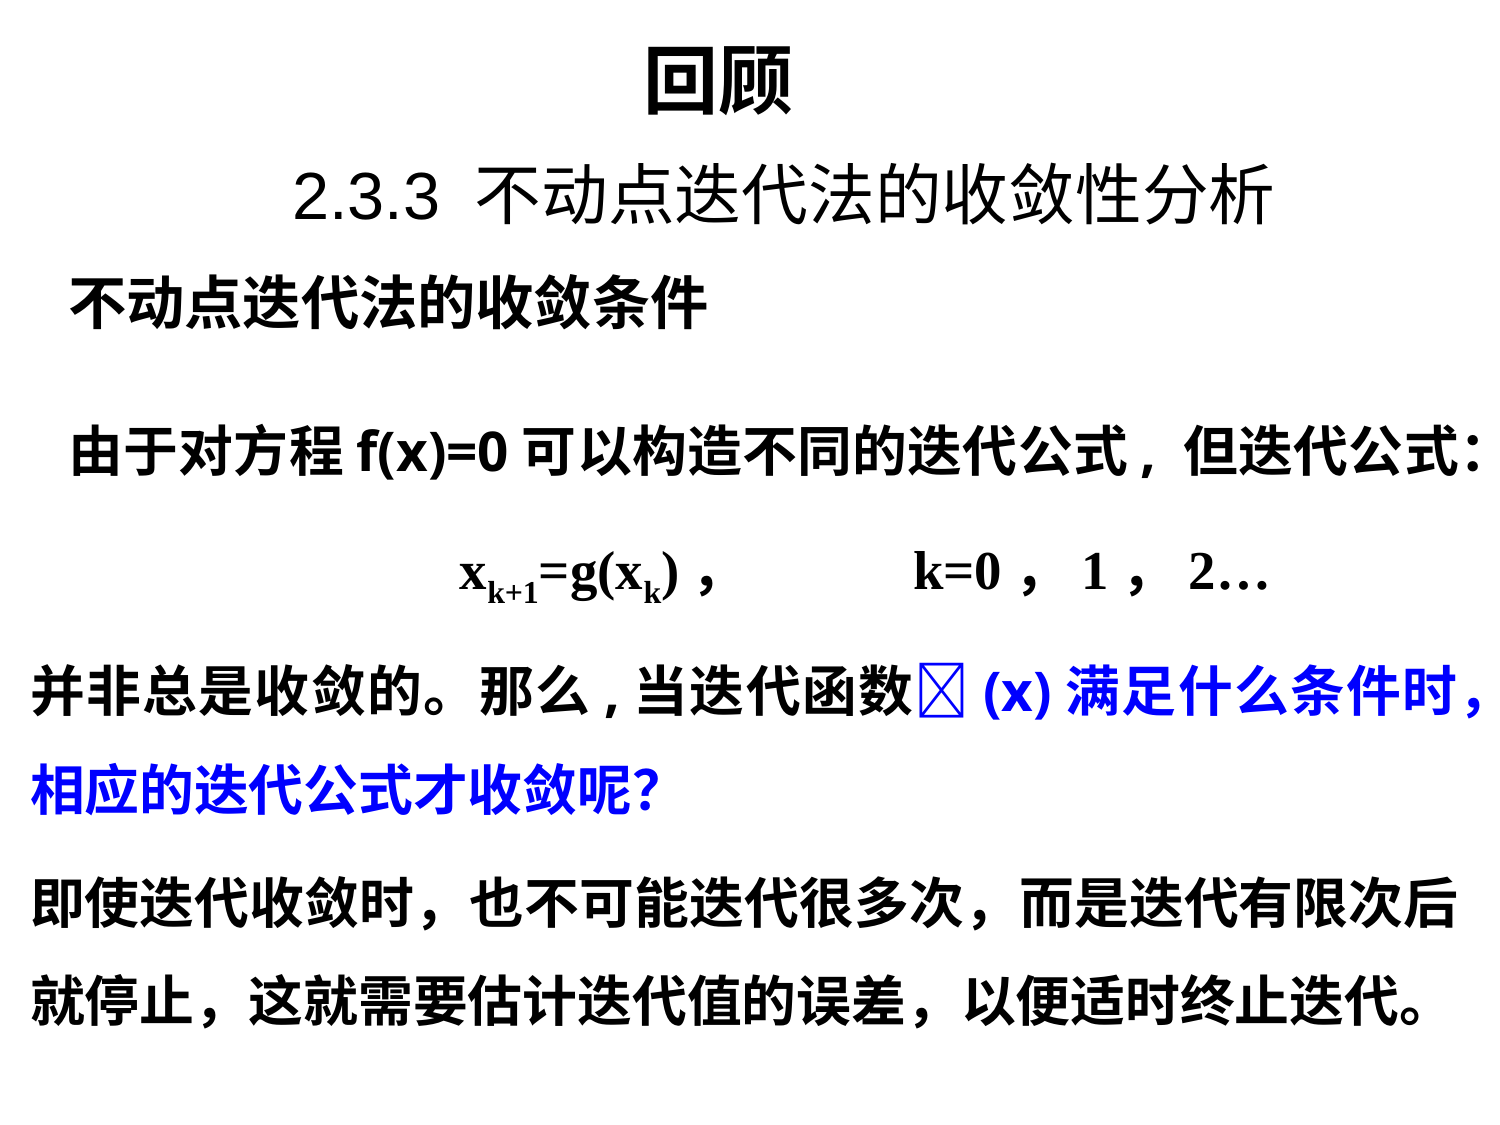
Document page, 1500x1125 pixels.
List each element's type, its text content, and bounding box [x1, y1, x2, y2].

text_box 2.3.3 不动点迭代法的收敛性分析 [277, 154, 1341, 242]
text_box 回顾 [416, 26, 1020, 132]
subtitle 由于对方程f(x)=0可以构造不同的迭代公式, 但迭代公式： xk+1=g(xk)， k=0，1，2… 并非总是收敛的。那么,当迭代函数(x)满足什么条件时，相应的迭代公式才收敛呢？ 即使迭代收敛时，也不可能迭代很多次，而是迭代有限次后就停止，这就需要估计迭代值的误差，以便适时终止迭代。 [14, 377, 1475, 1055]
title 不动点迭代法的收敛条件 [53, 262, 852, 350]
